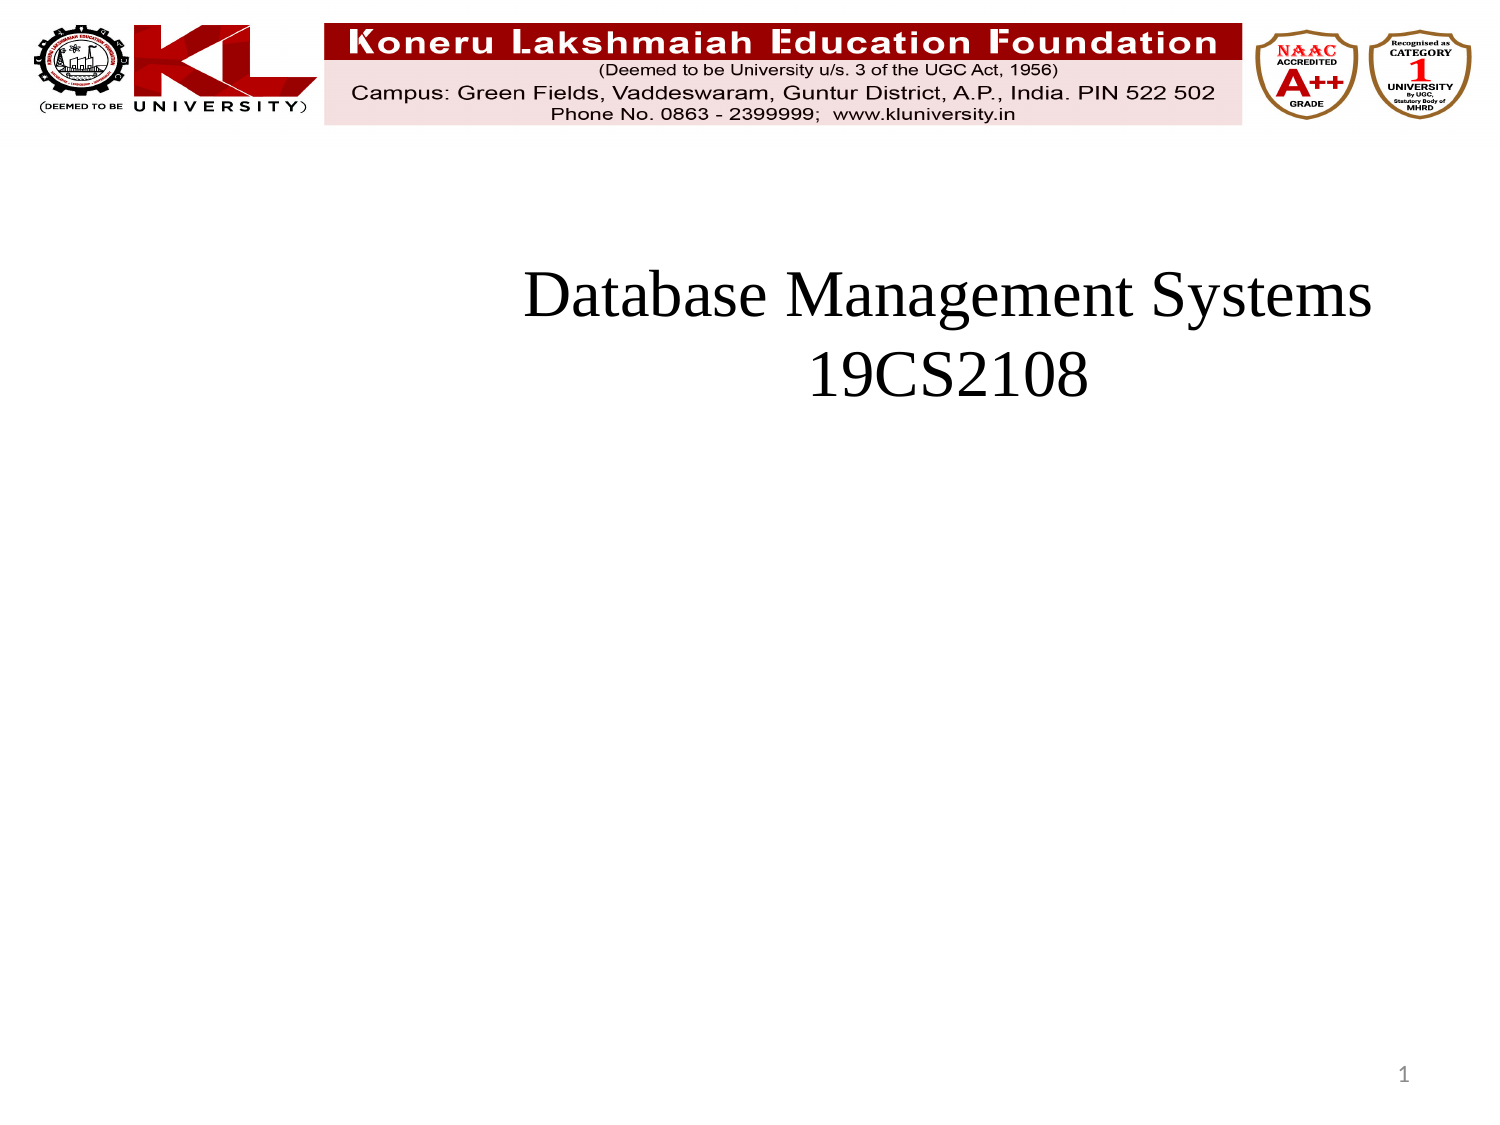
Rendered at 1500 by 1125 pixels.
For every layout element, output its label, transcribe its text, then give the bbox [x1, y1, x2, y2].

picture [0, 0, 1500, 147]
title Database Management Systems 19CS2108 [452, 155, 1463, 615]
slide_number 1 [1074, 1042, 1425, 1103]
